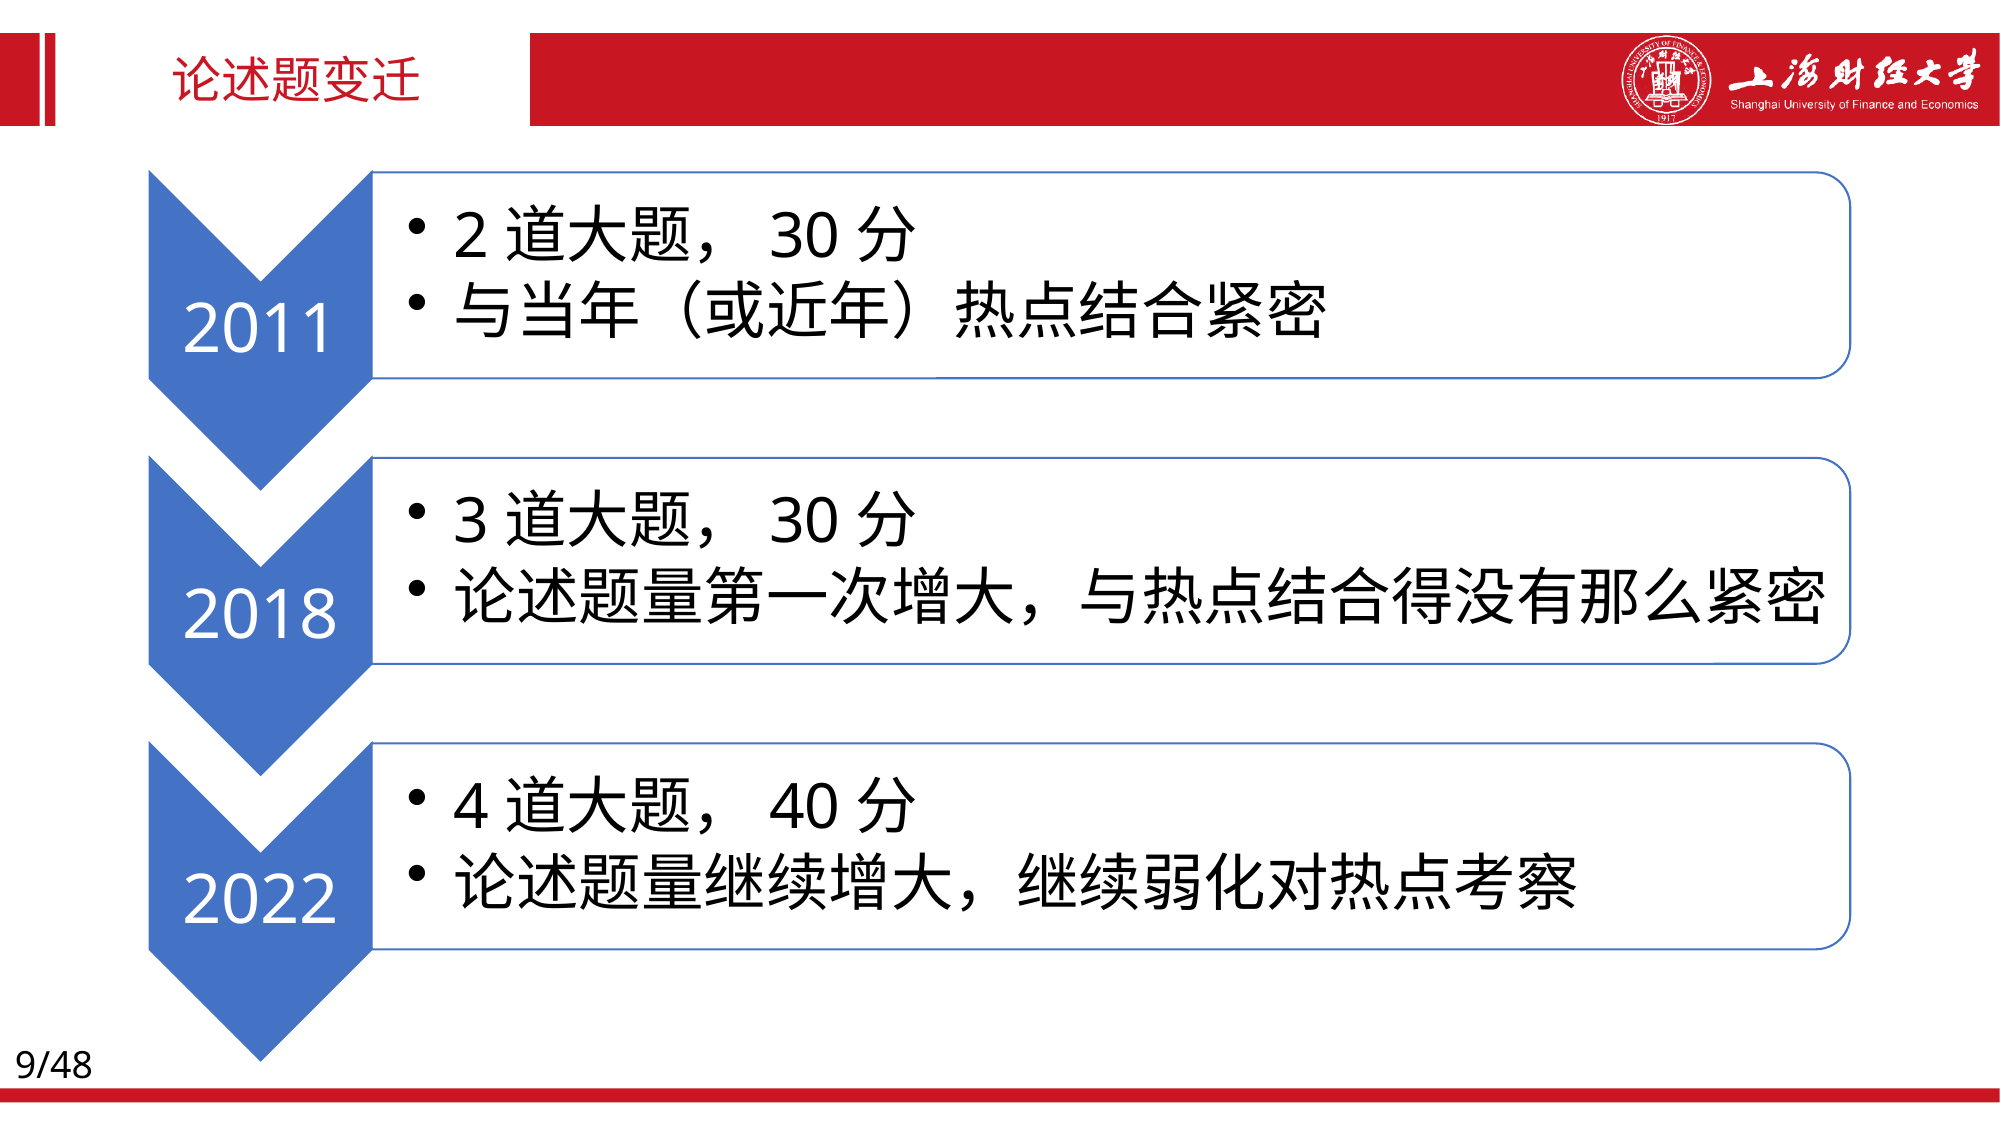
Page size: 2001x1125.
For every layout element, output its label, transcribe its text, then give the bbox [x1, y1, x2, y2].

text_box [149, 171, 1851, 1061]
picture [1595, 0, 2000, 172]
text_box 论述题变迁 [157, 41, 437, 116]
